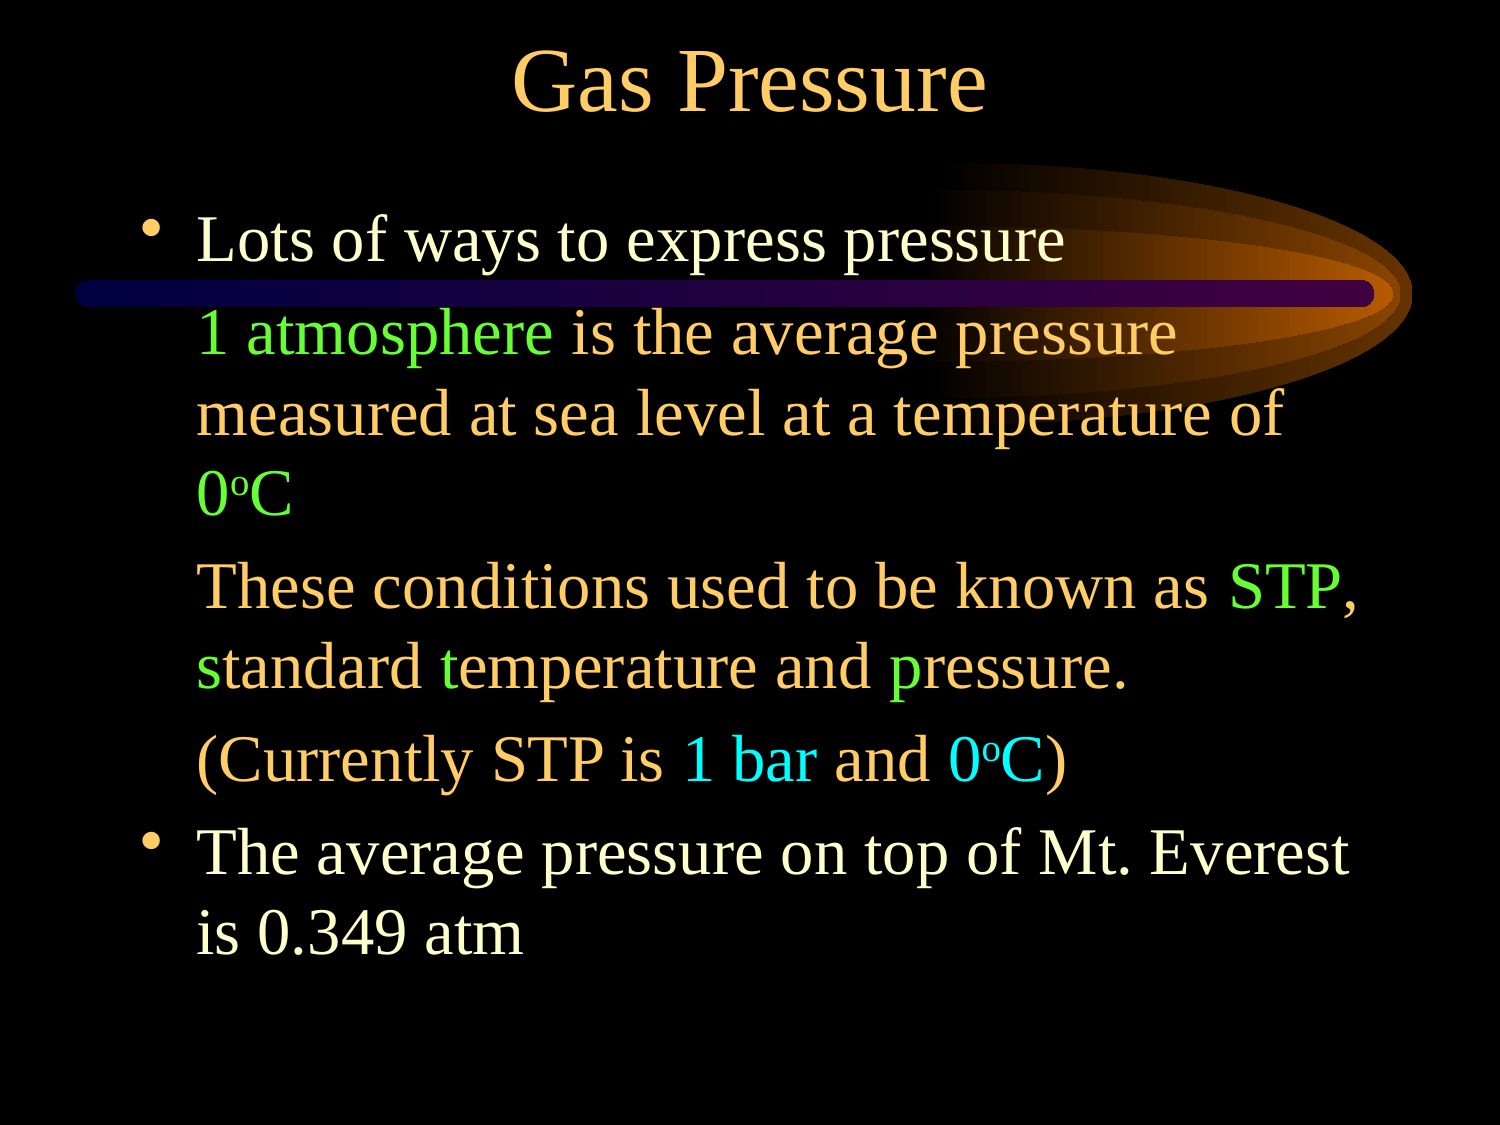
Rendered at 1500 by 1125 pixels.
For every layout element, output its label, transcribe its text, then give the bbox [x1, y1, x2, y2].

title Gas Pressure [112, 0, 1388, 138]
list Lots of ways to express pressure 1 atmosphere is the average pressure measured at sea level at a temperature of 0oC These conditions used to be known as STP, standard temperature and pressure. (Currently STP is 1 bar and 0oC) The average pressure on top of Mt. Everest is 0.349 atm [124, 187, 1401, 1051]
